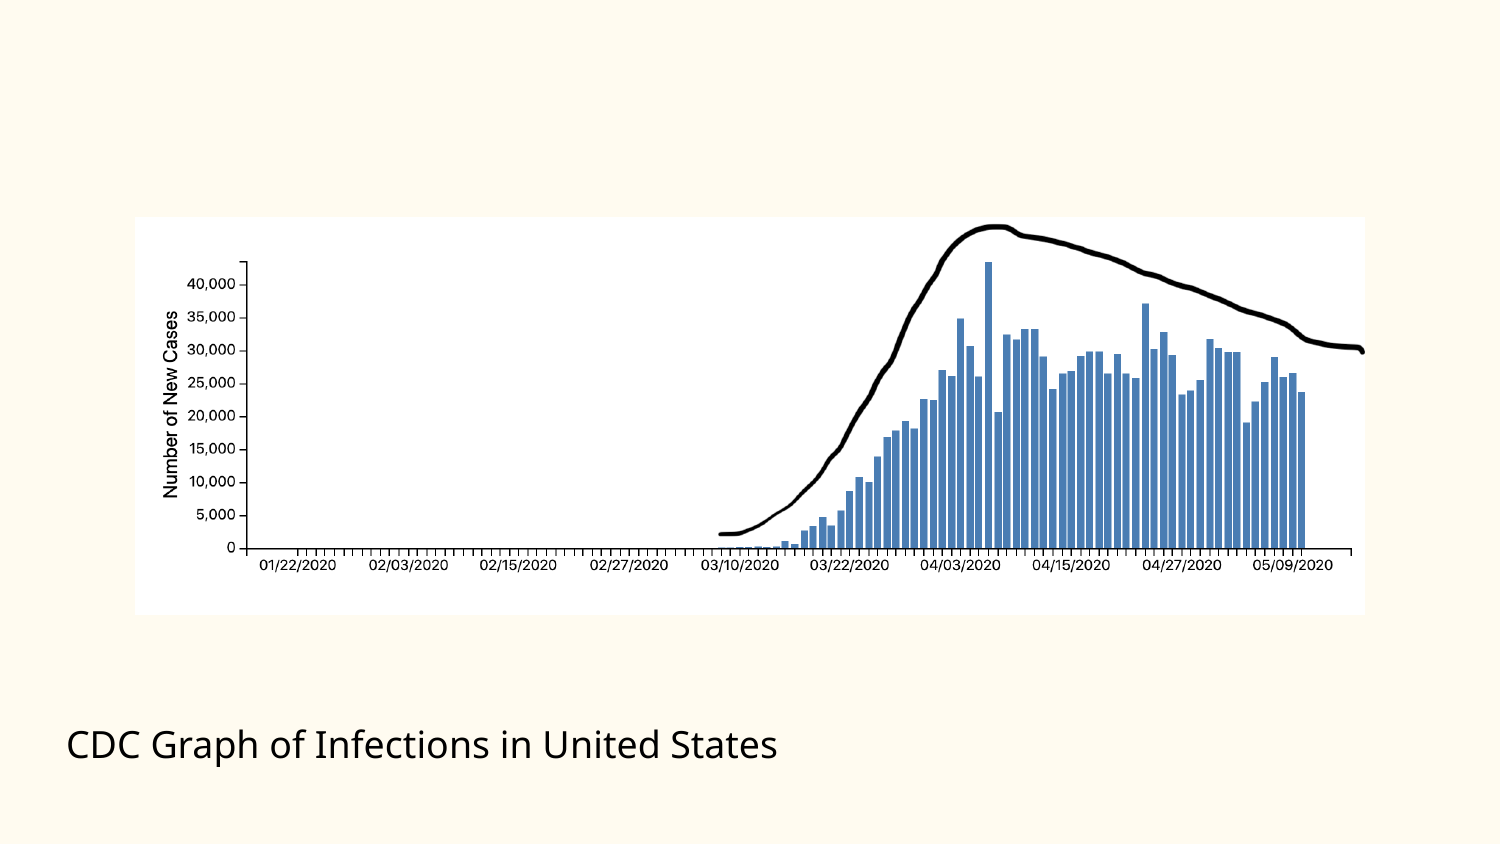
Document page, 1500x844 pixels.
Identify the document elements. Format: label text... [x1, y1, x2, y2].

picture [134, 217, 1366, 615]
list CDC Graph of Infections in United States [51, 694, 1036, 794]
